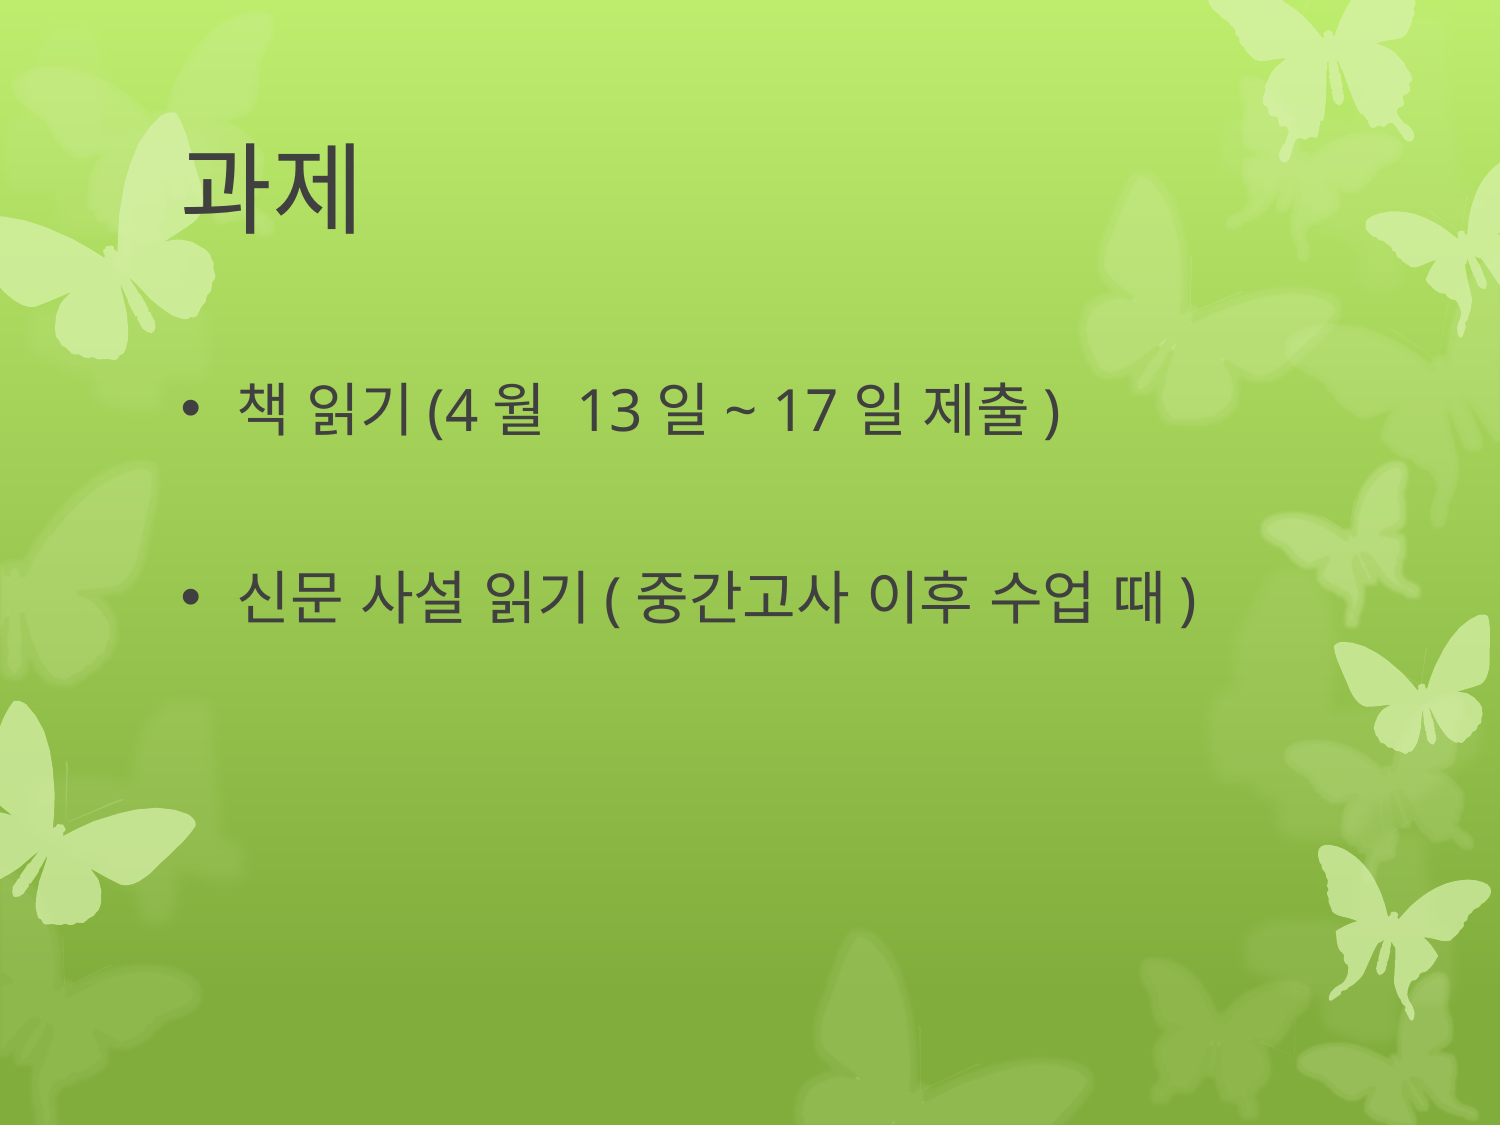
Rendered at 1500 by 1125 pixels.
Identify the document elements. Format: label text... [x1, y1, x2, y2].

title 과제 [165, 110, 1335, 263]
list 책 읽기(4월 13일~ 17일 제출) 신문 사설 읽기(중간고사 이후 수업 때) [165, 296, 1335, 962]
